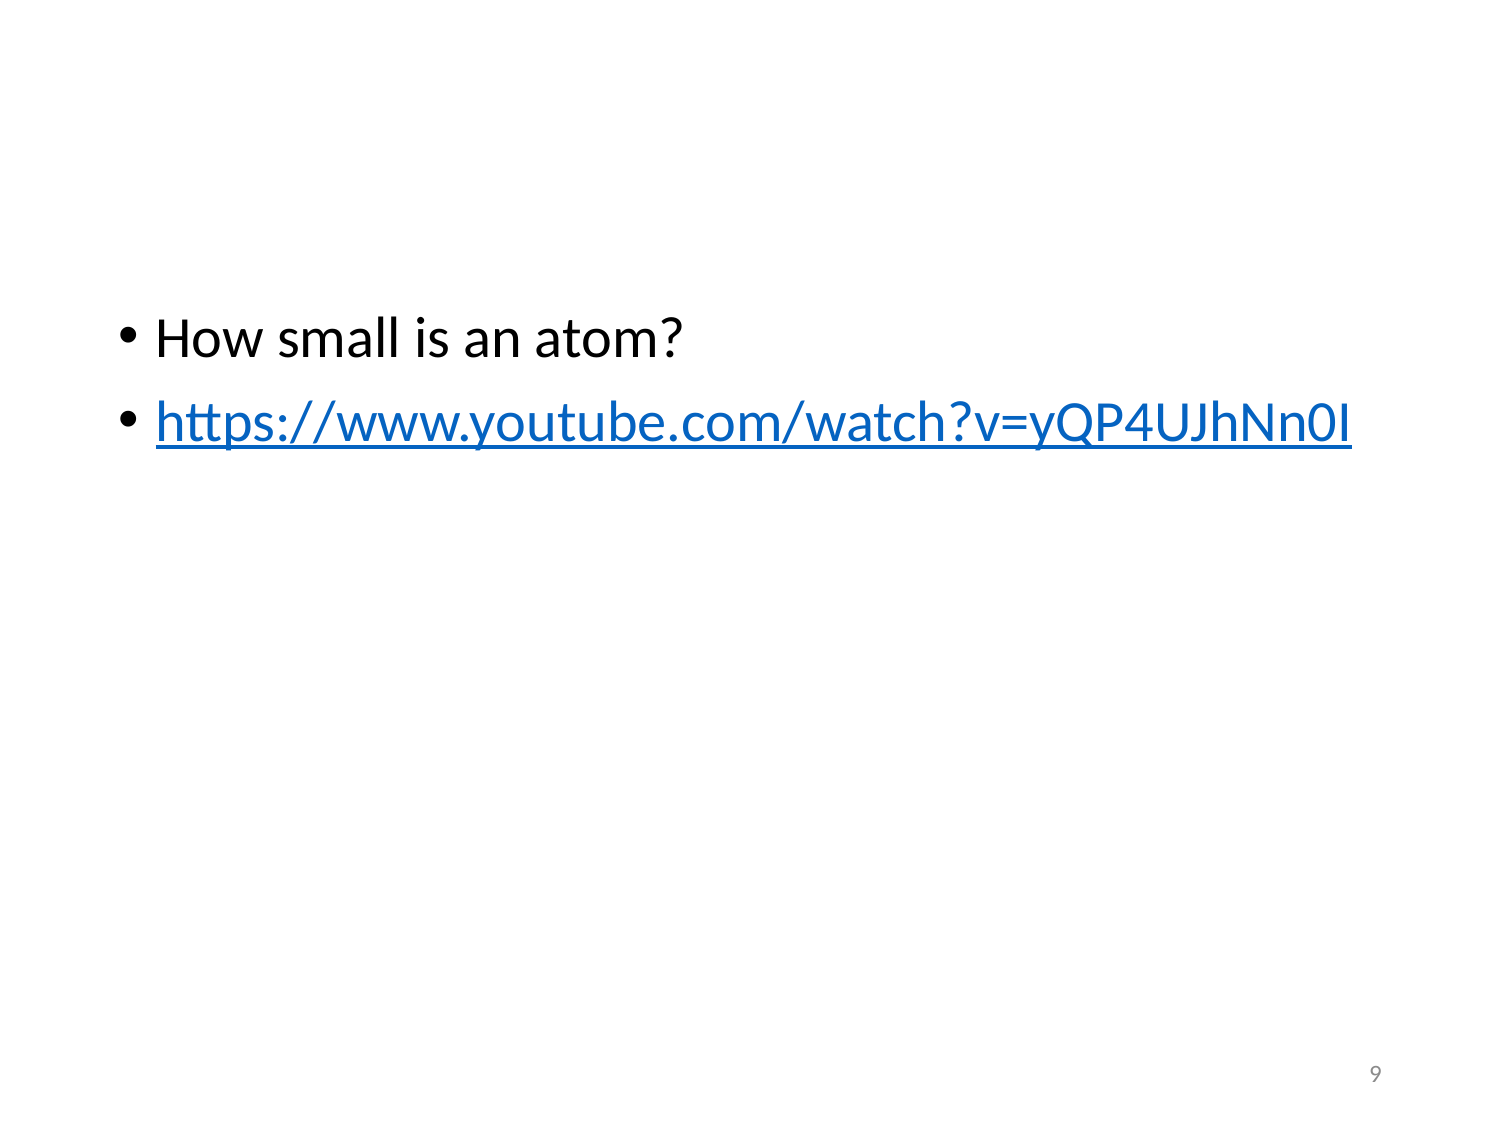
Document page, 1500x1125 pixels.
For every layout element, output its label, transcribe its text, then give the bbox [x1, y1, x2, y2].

list How small is an atom? https://www.youtube.com/watch?v=yQP4UJhNn0I [103, 299, 1397, 1014]
slide_number 9 [1059, 1042, 1397, 1103]
